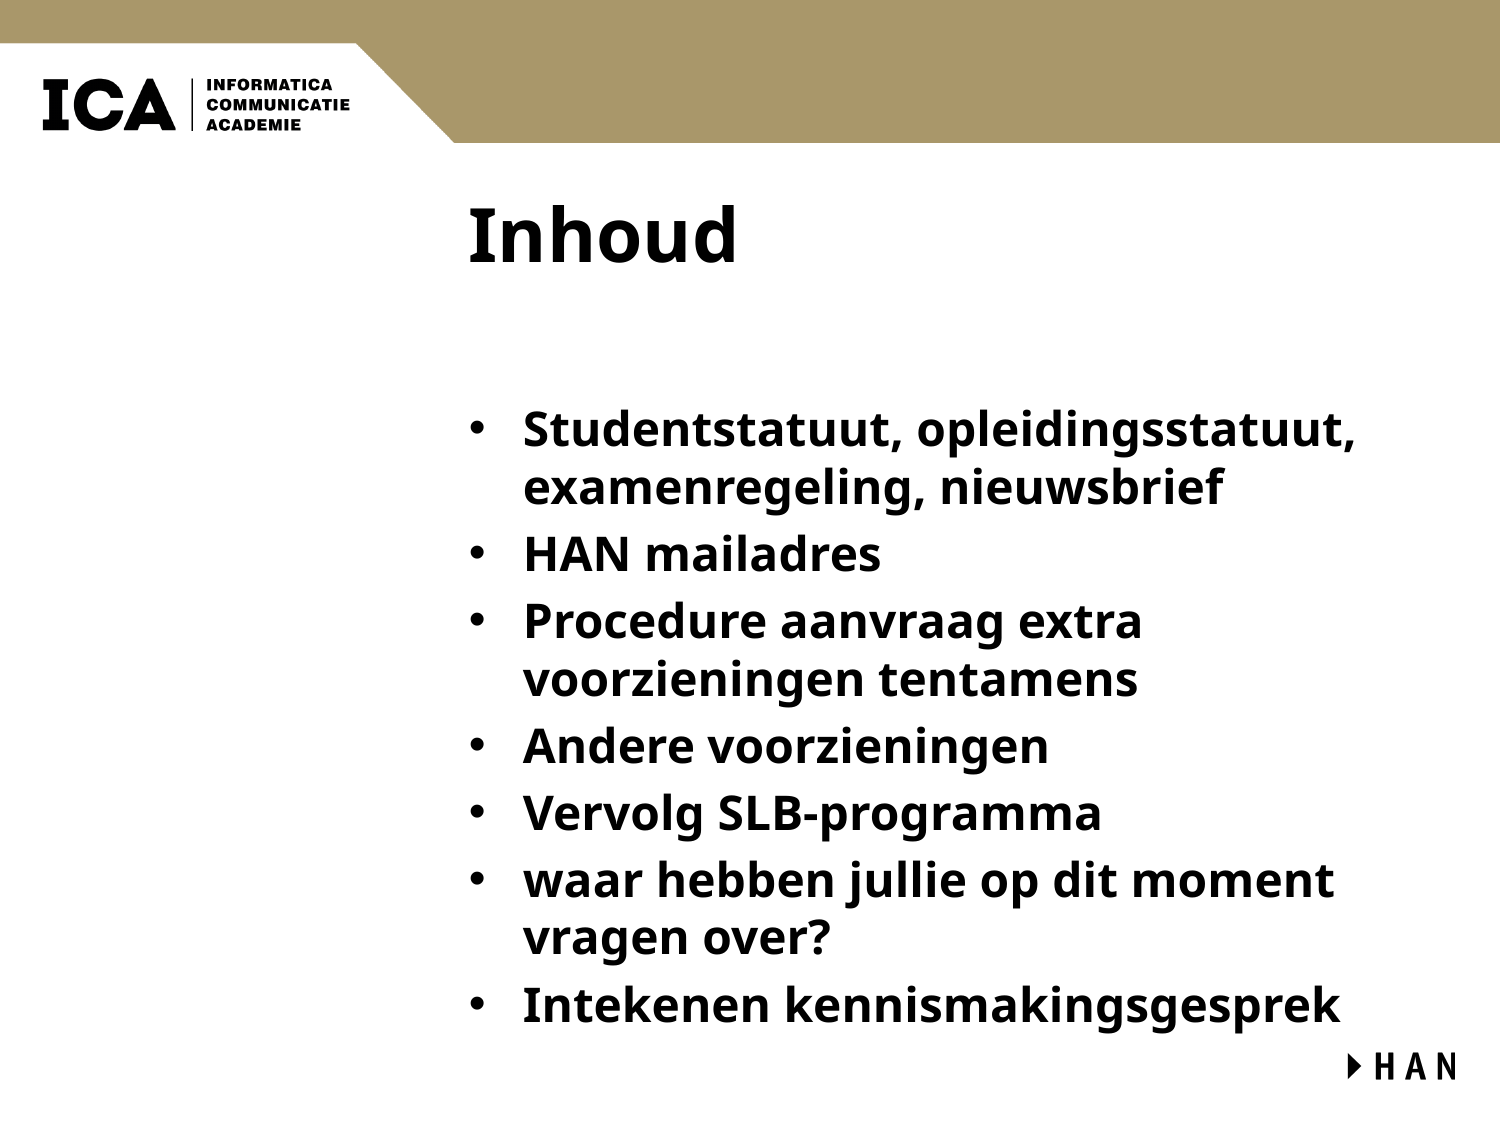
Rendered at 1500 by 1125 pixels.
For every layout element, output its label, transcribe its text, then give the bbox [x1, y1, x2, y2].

list Studentstatuut, opleidingsstatuut, examenregeling, nieuwsbrief HAN mailadres Procedure aanvraag extra voorzieningen tentamens Andere voorzieningen Vervolg SLB-programma waar hebben jullie op dit moment vragen over? Intekenen kennismakingsgesprek [453, 391, 1455, 1040]
title Inhoud [453, 179, 1455, 287]
